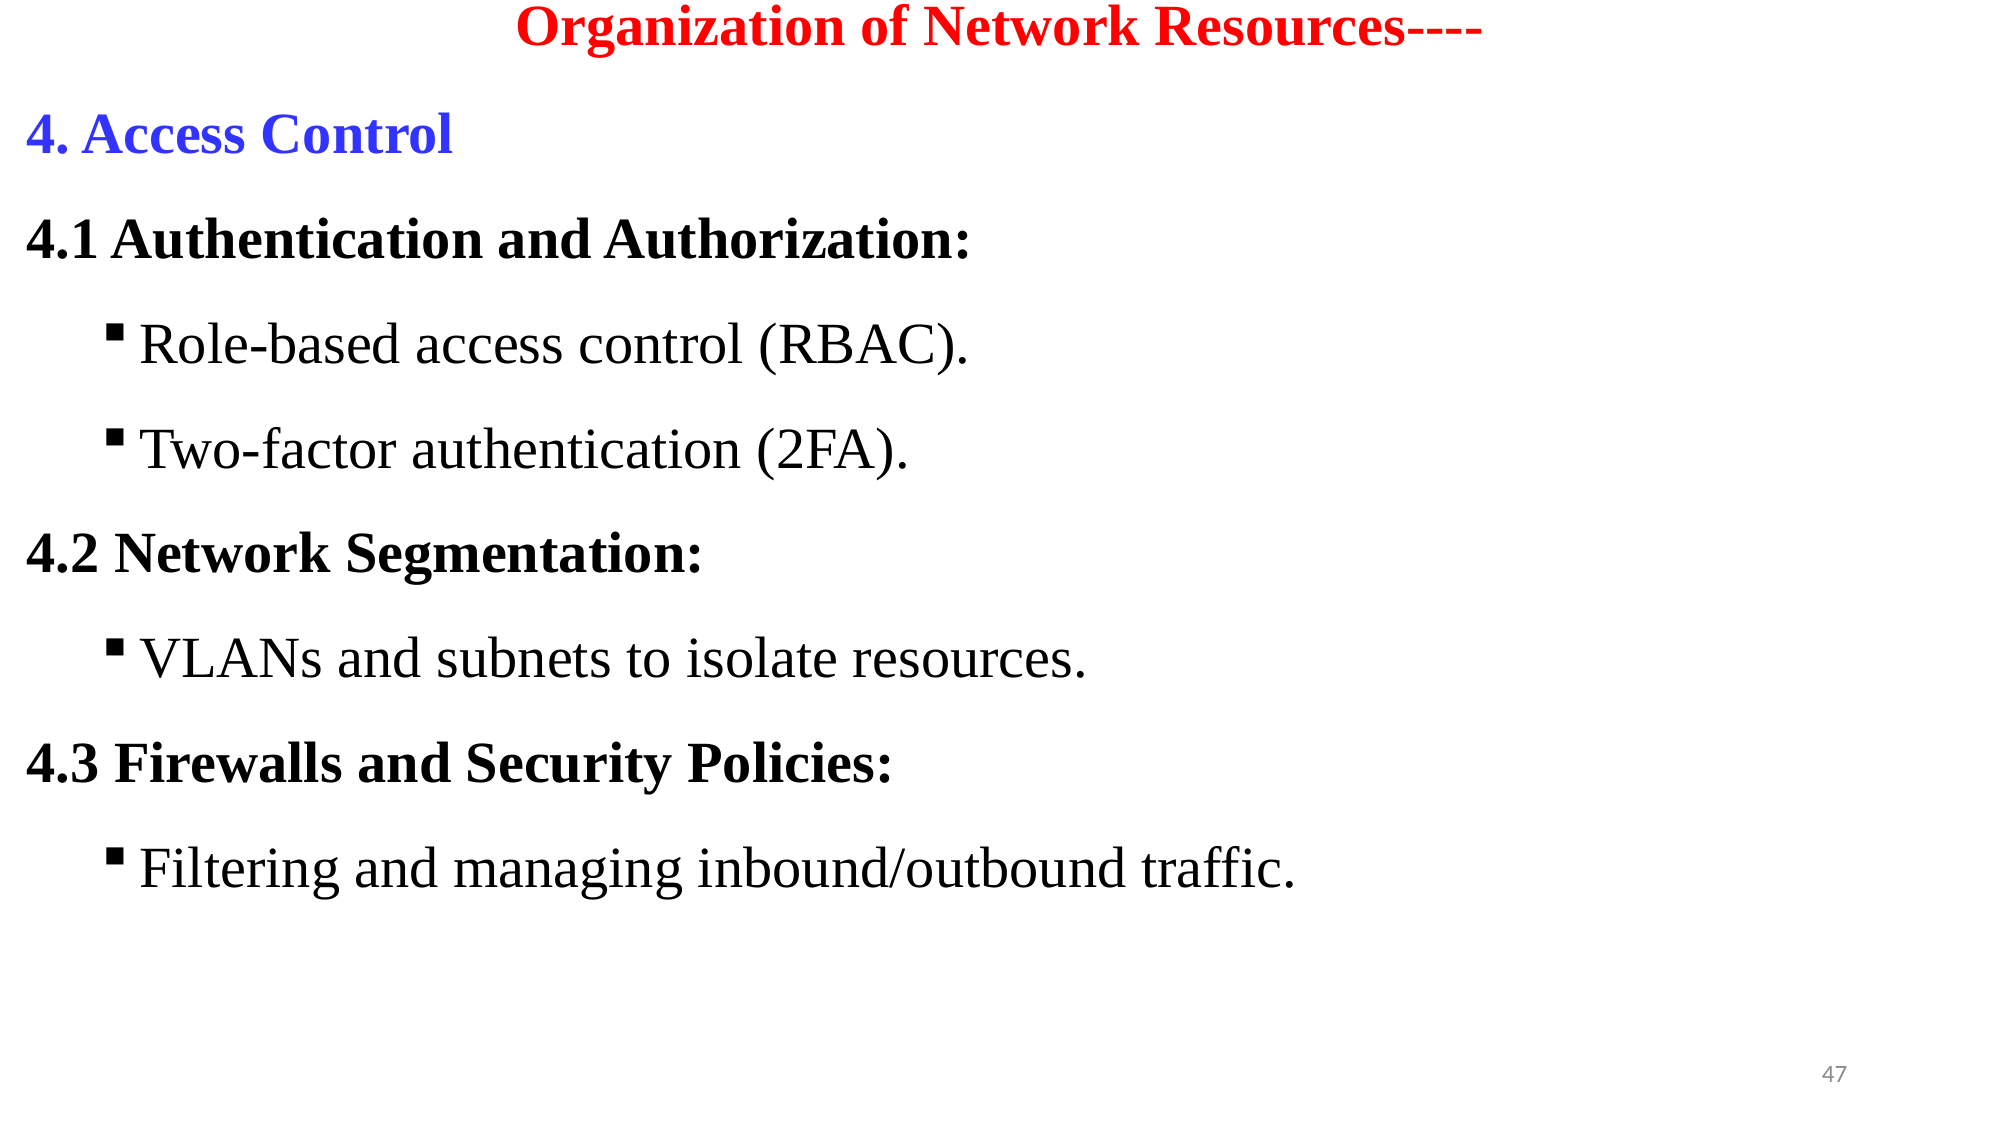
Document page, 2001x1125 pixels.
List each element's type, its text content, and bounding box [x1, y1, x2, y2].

list 4. Access Control 4.1 Authentication and Authorization: Role-based access control (RBAC). Two-factor authentication (2FA). 4.2 Network Segmentation: VLANs and subnets to isolate resources. 4.3 Firewalls and Security Policies: Filtering and managing inbound/outbound traffic. [11, 53, 2000, 1125]
slide_number 47 [1412, 1042, 1863, 1103]
title Organization of Network Resources---- [137, 0, 1863, 53]
